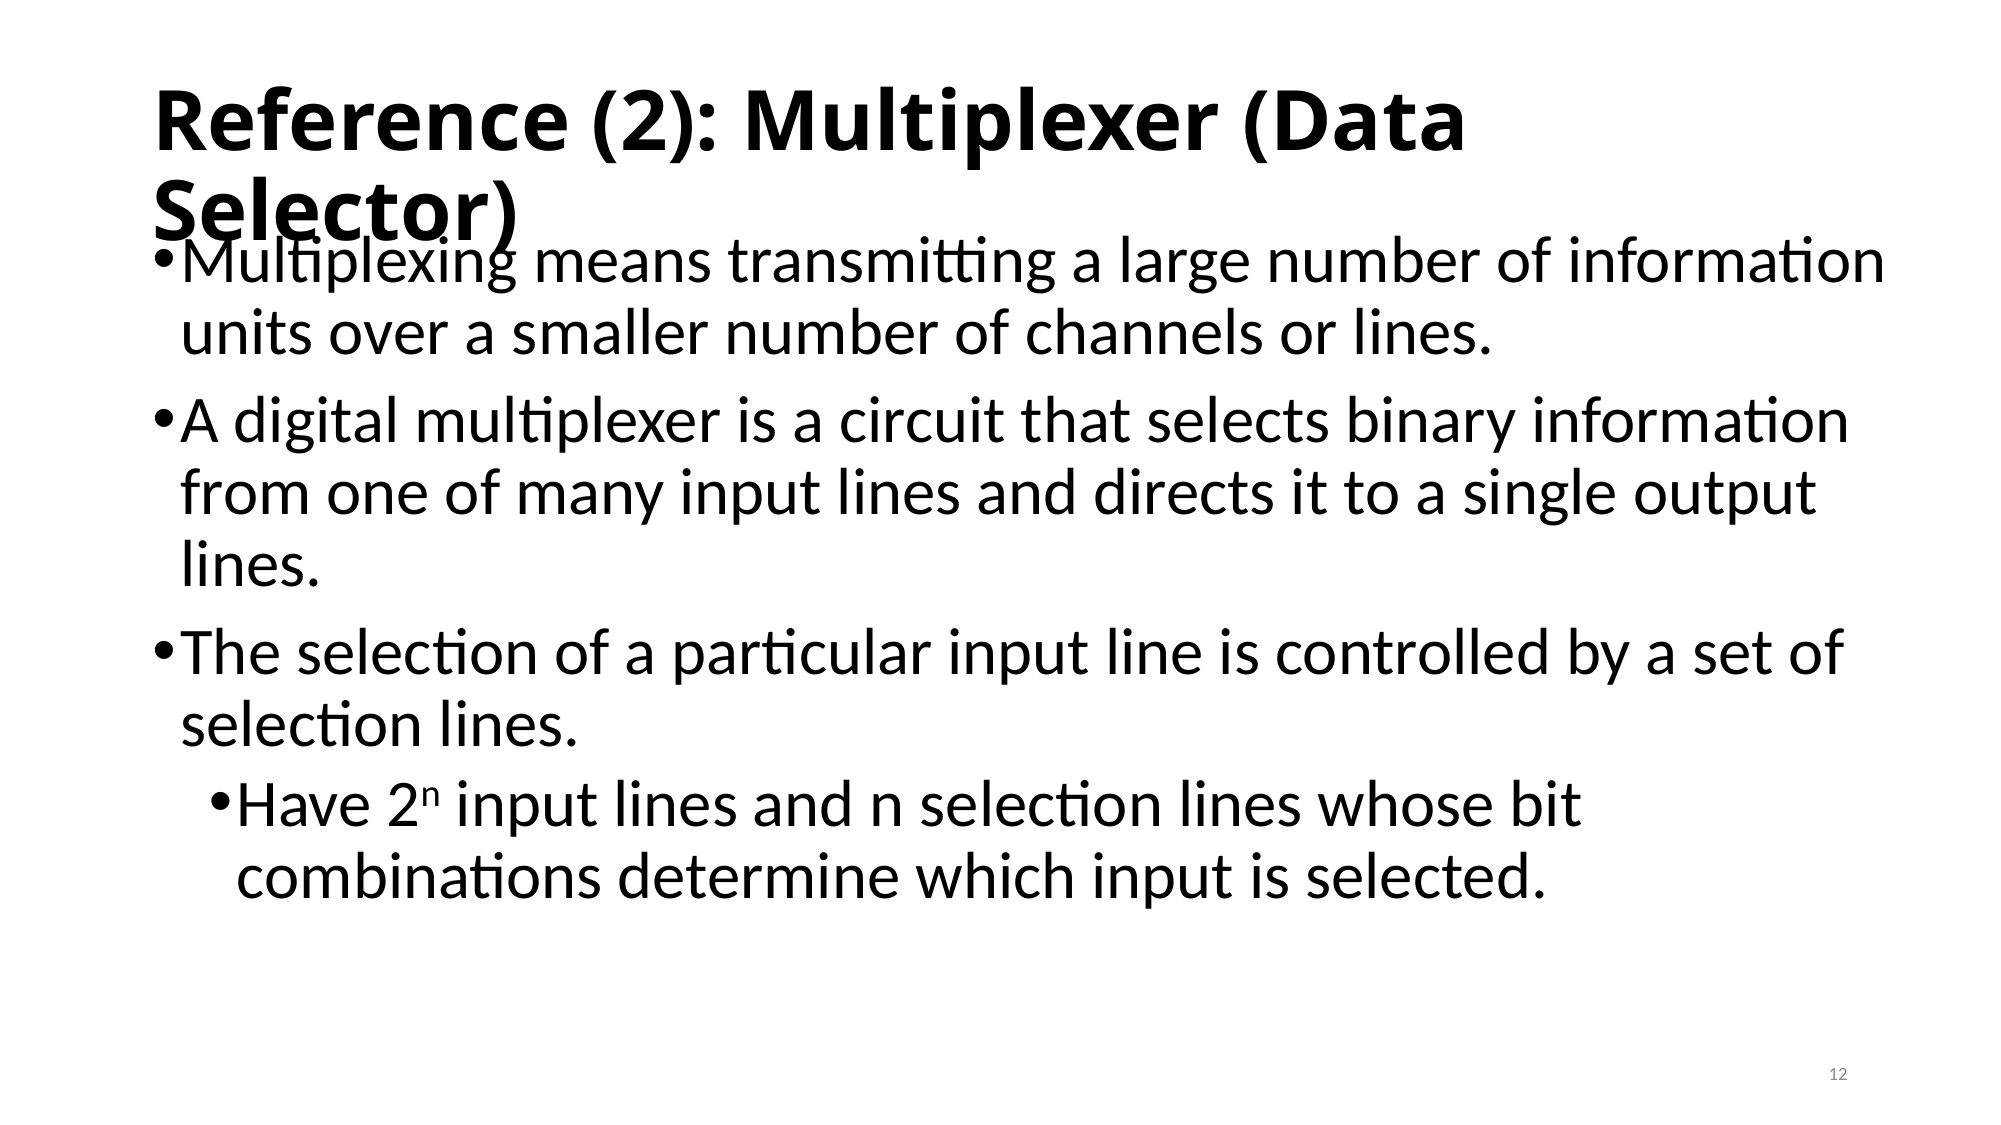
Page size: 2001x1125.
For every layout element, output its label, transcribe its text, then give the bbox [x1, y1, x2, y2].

title Reference (2): Multiplexer (Data Selector) [137, 59, 1863, 217]
slide_number 12 [1412, 1043, 1863, 1103]
list Multiplexing means transmitting a large number of information units over a smaller number of channels or lines. A digital multiplexer is a circuit that selects binary information from one of many input lines and directs it to a single output lines. The selection of a particular input line is controlled by a set of selection lines. Have 2n input lines and n selection lines whose bit combinations determine which input is selected. [137, 217, 1948, 1043]
